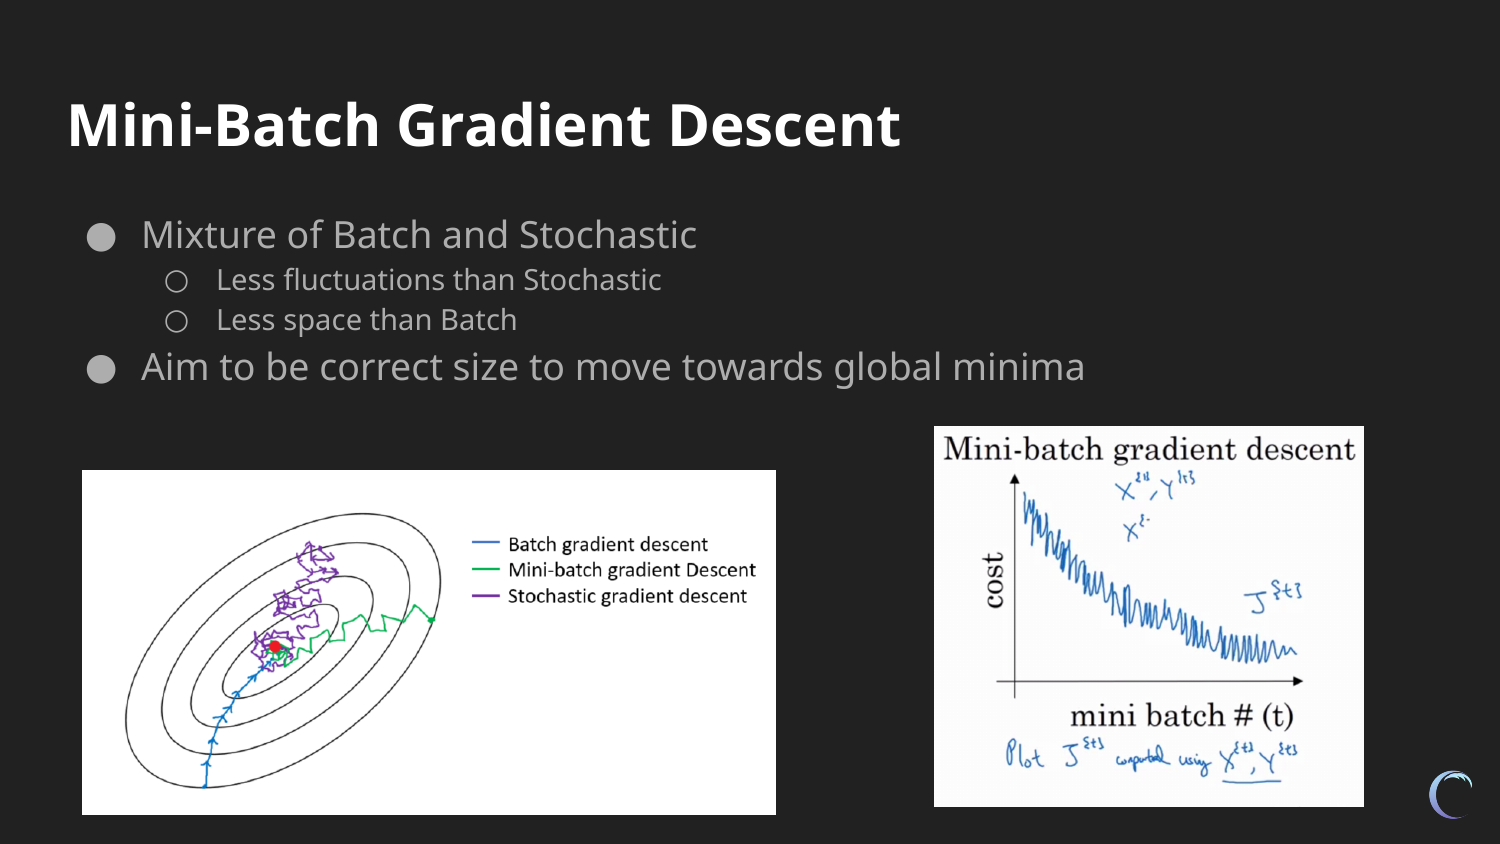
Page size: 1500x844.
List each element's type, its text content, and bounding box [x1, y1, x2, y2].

title Mini-Batch Gradient Descent [51, 72, 1449, 167]
picture [934, 426, 1365, 807]
list Mixture of Batch and Stochastic Less fluctuations than Stochastic Less space than Batch Aim to be correct size to move towards global minima [51, 189, 1449, 750]
picture [82, 470, 777, 815]
picture [1419, 761, 1474, 827]
